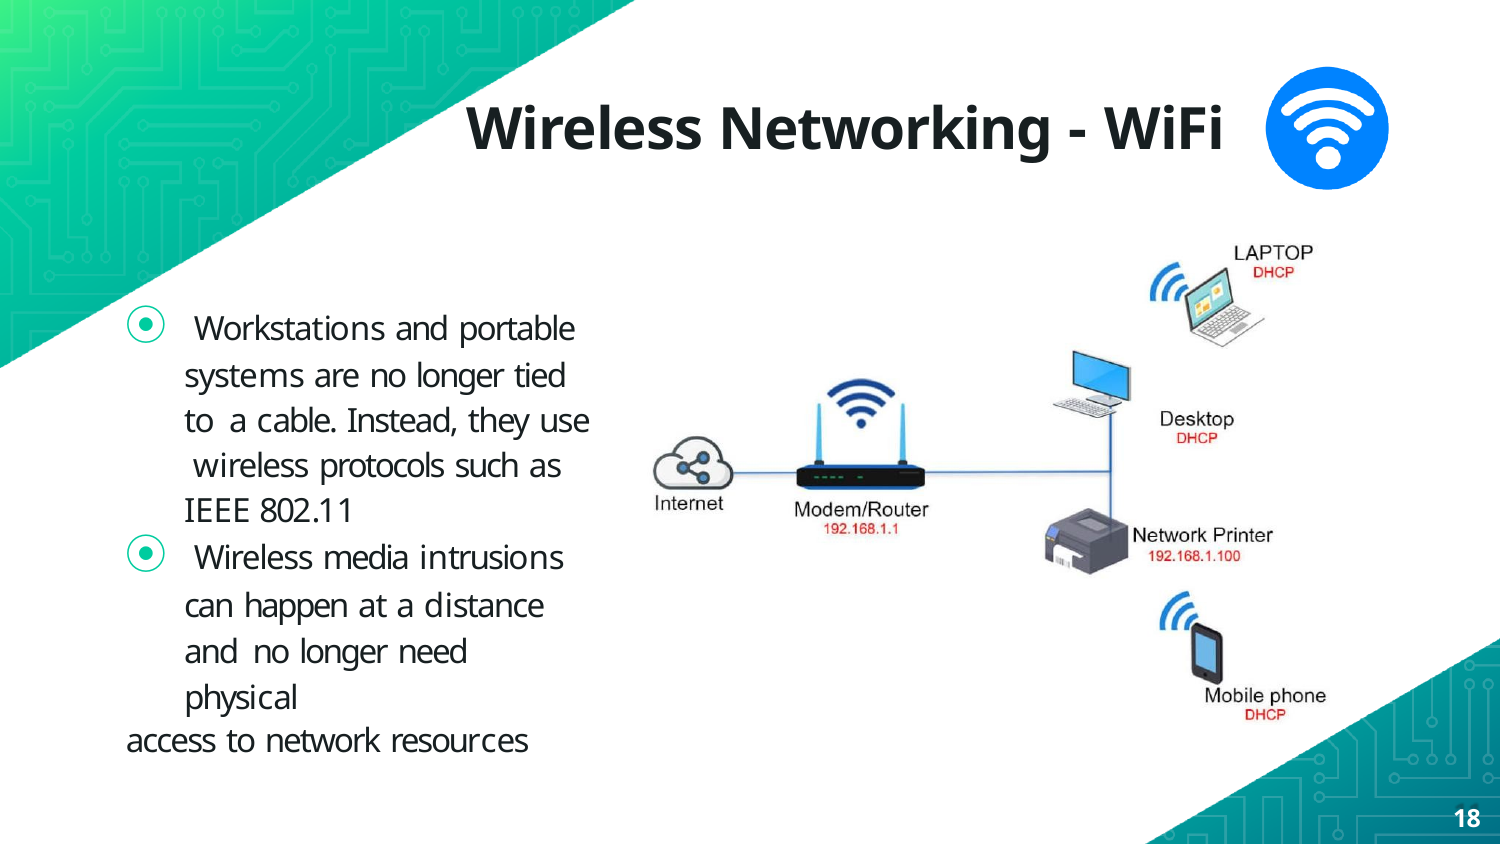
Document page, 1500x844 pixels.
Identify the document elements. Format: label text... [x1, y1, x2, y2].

picture [0, 0, 637, 368]
text_box ⦿ Workstations and portable systems are no longer tied to a cable. Instead, they use wireless protocols such as IEEE 802.11 ⦿ Wireless media intrusions can happen at a distance and no longer need physical access to network resources [123, 291, 596, 760]
title Wireless Networking - WiFi [332, 89, 1378, 233]
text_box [629, 237, 1500, 844]
picture [1265, 66, 1390, 190]
